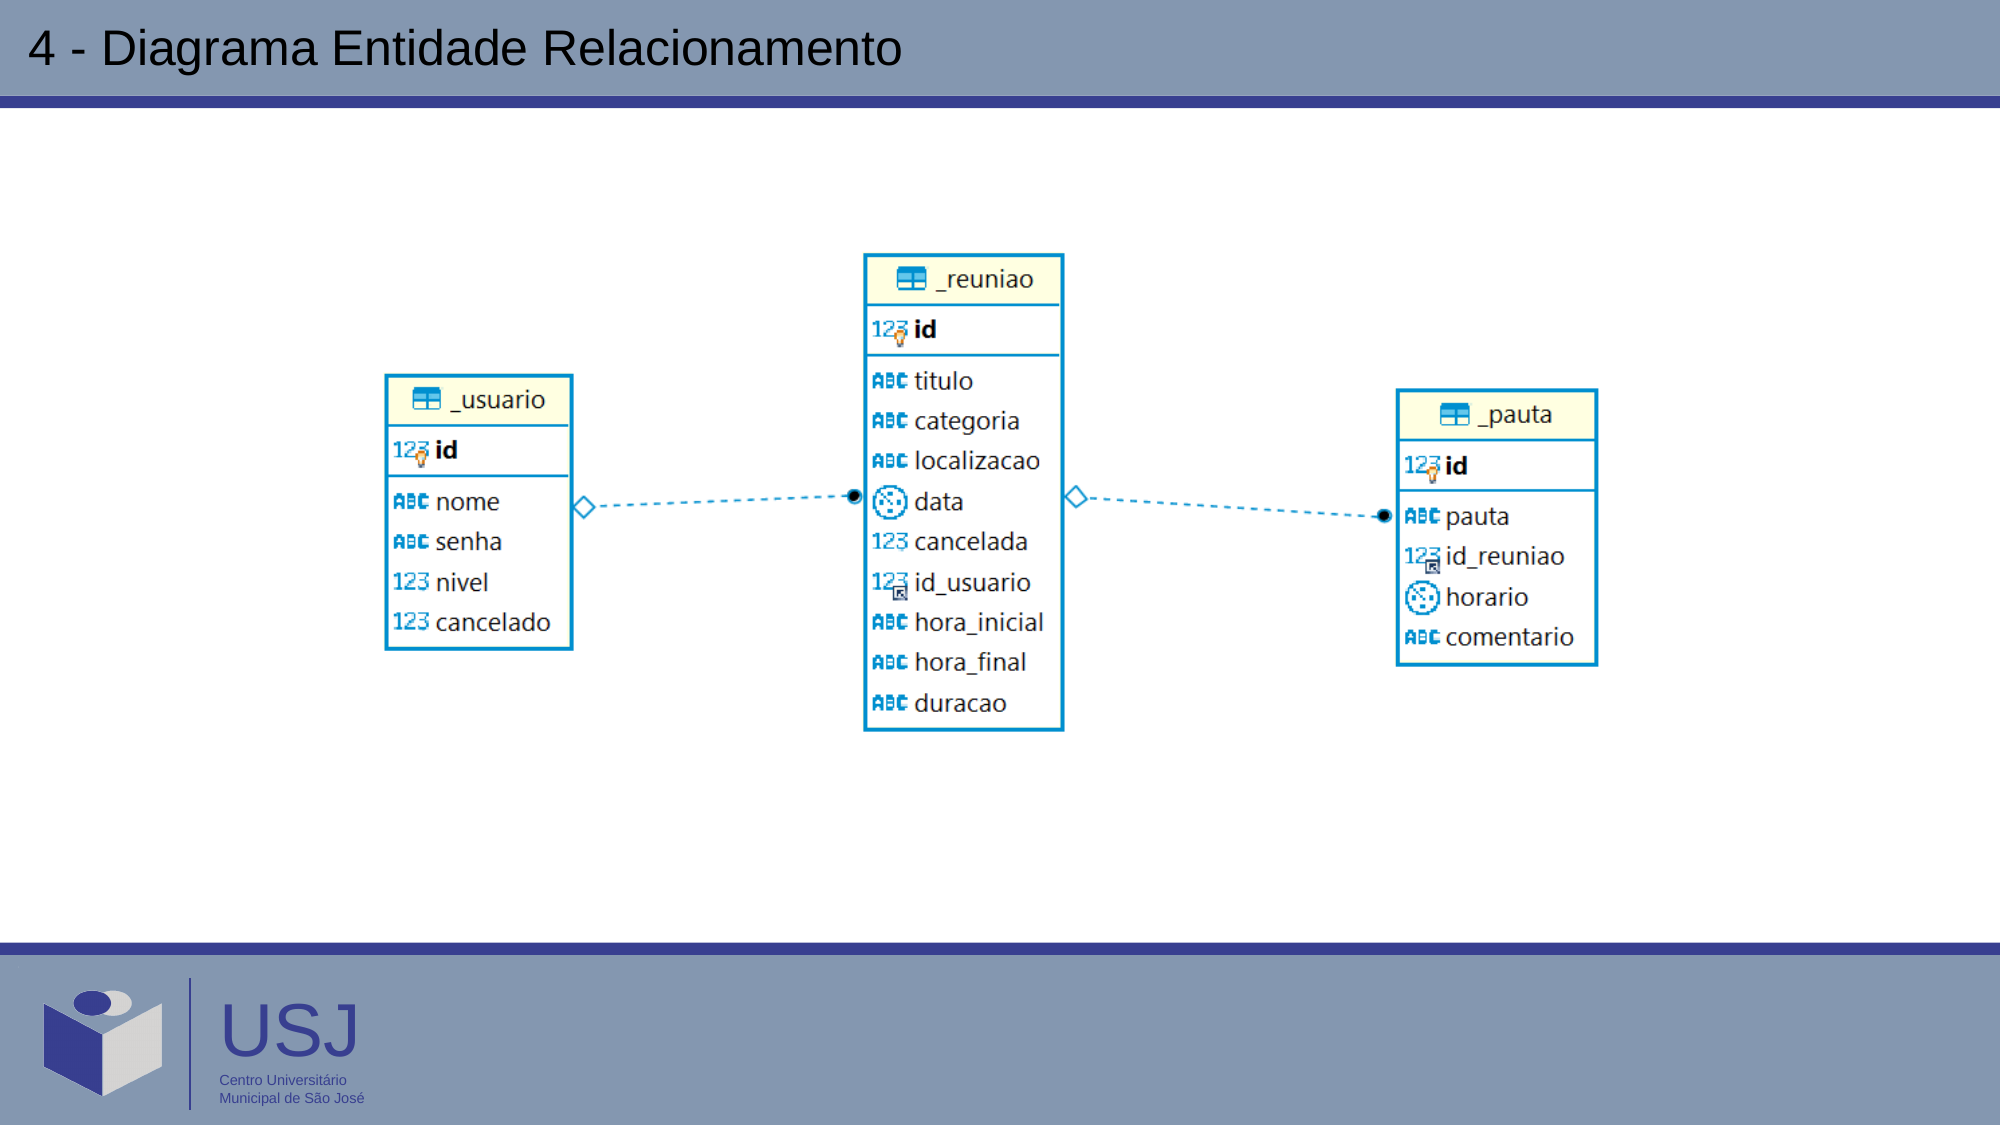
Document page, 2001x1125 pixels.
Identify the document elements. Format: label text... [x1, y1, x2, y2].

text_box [213, 130, 1789, 879]
text_box [0, 0, 2000, 97]
text_box 4 - Diagrama Entidade Relacionamento [14, 8, 973, 83]
text_box USJ Centro Universitário Municipal de São José [205, 973, 476, 1114]
text_box [205, 956, 2000, 1125]
picture [0, 944, 205, 1125]
text_box [0, 941, 2000, 956]
text_box [0, 97, 2000, 109]
